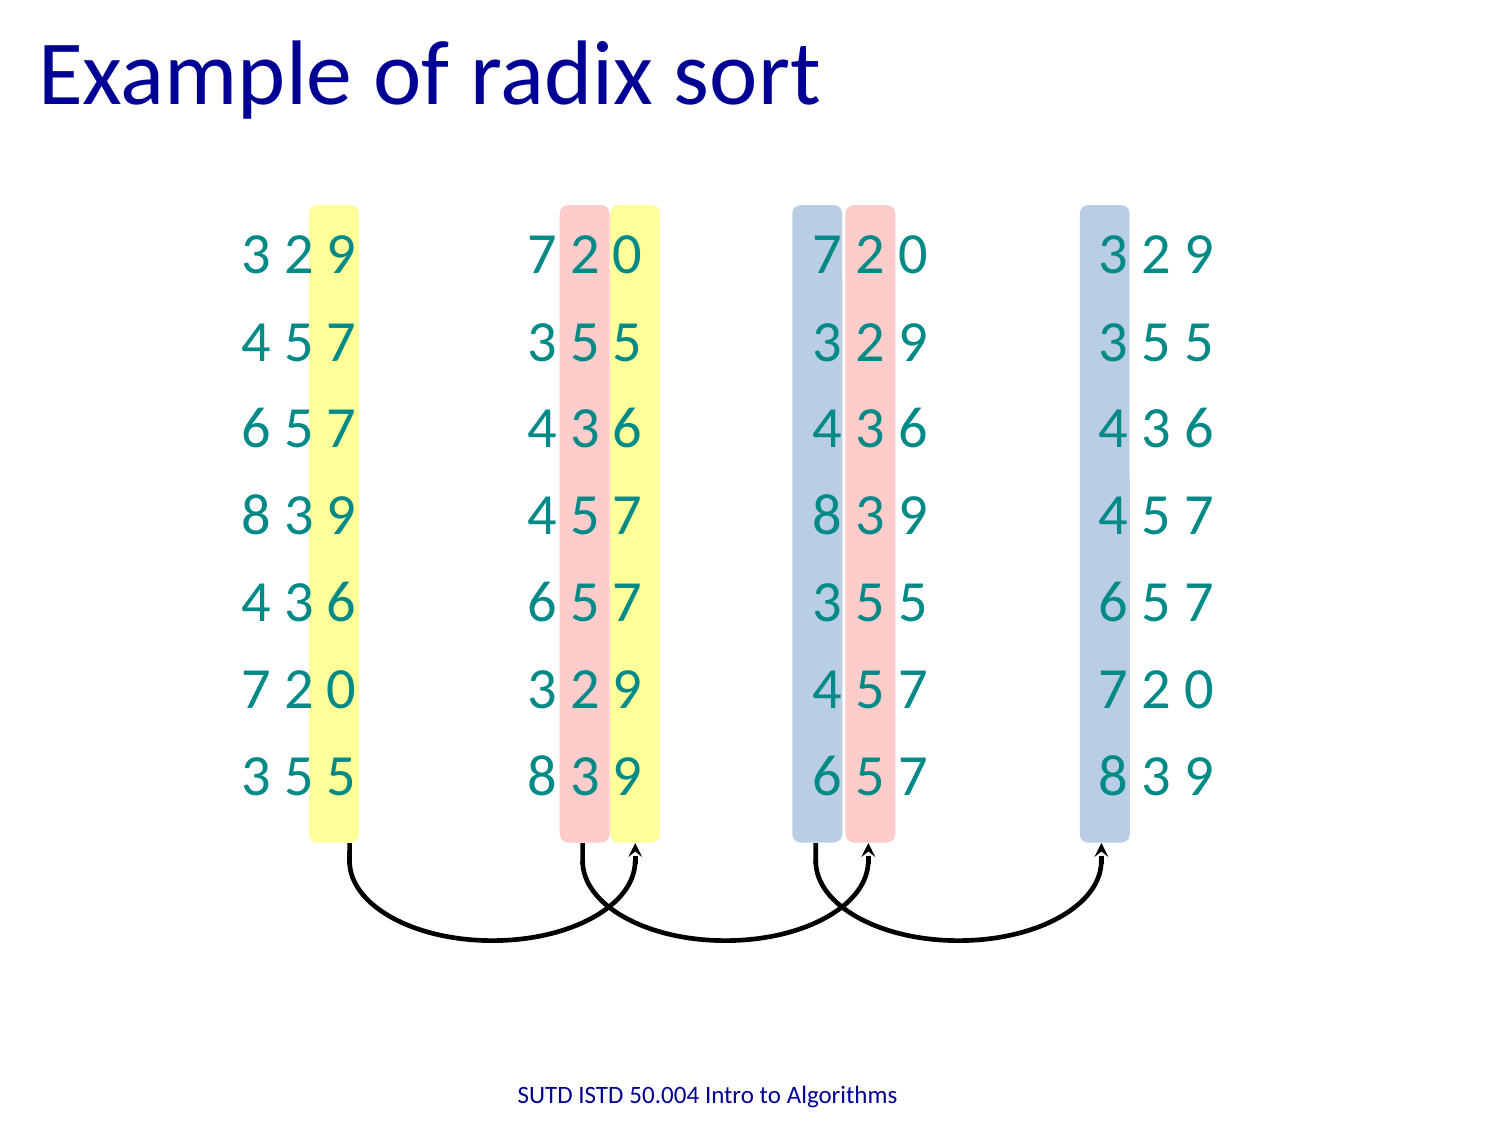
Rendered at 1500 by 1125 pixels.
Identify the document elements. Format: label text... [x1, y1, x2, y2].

title Example of radix sort [23, 4, 1374, 132]
footer SUTD ISTD 50.004 Intro to Algorithms [473, 1063, 949, 1123]
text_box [225, 204, 1230, 941]
